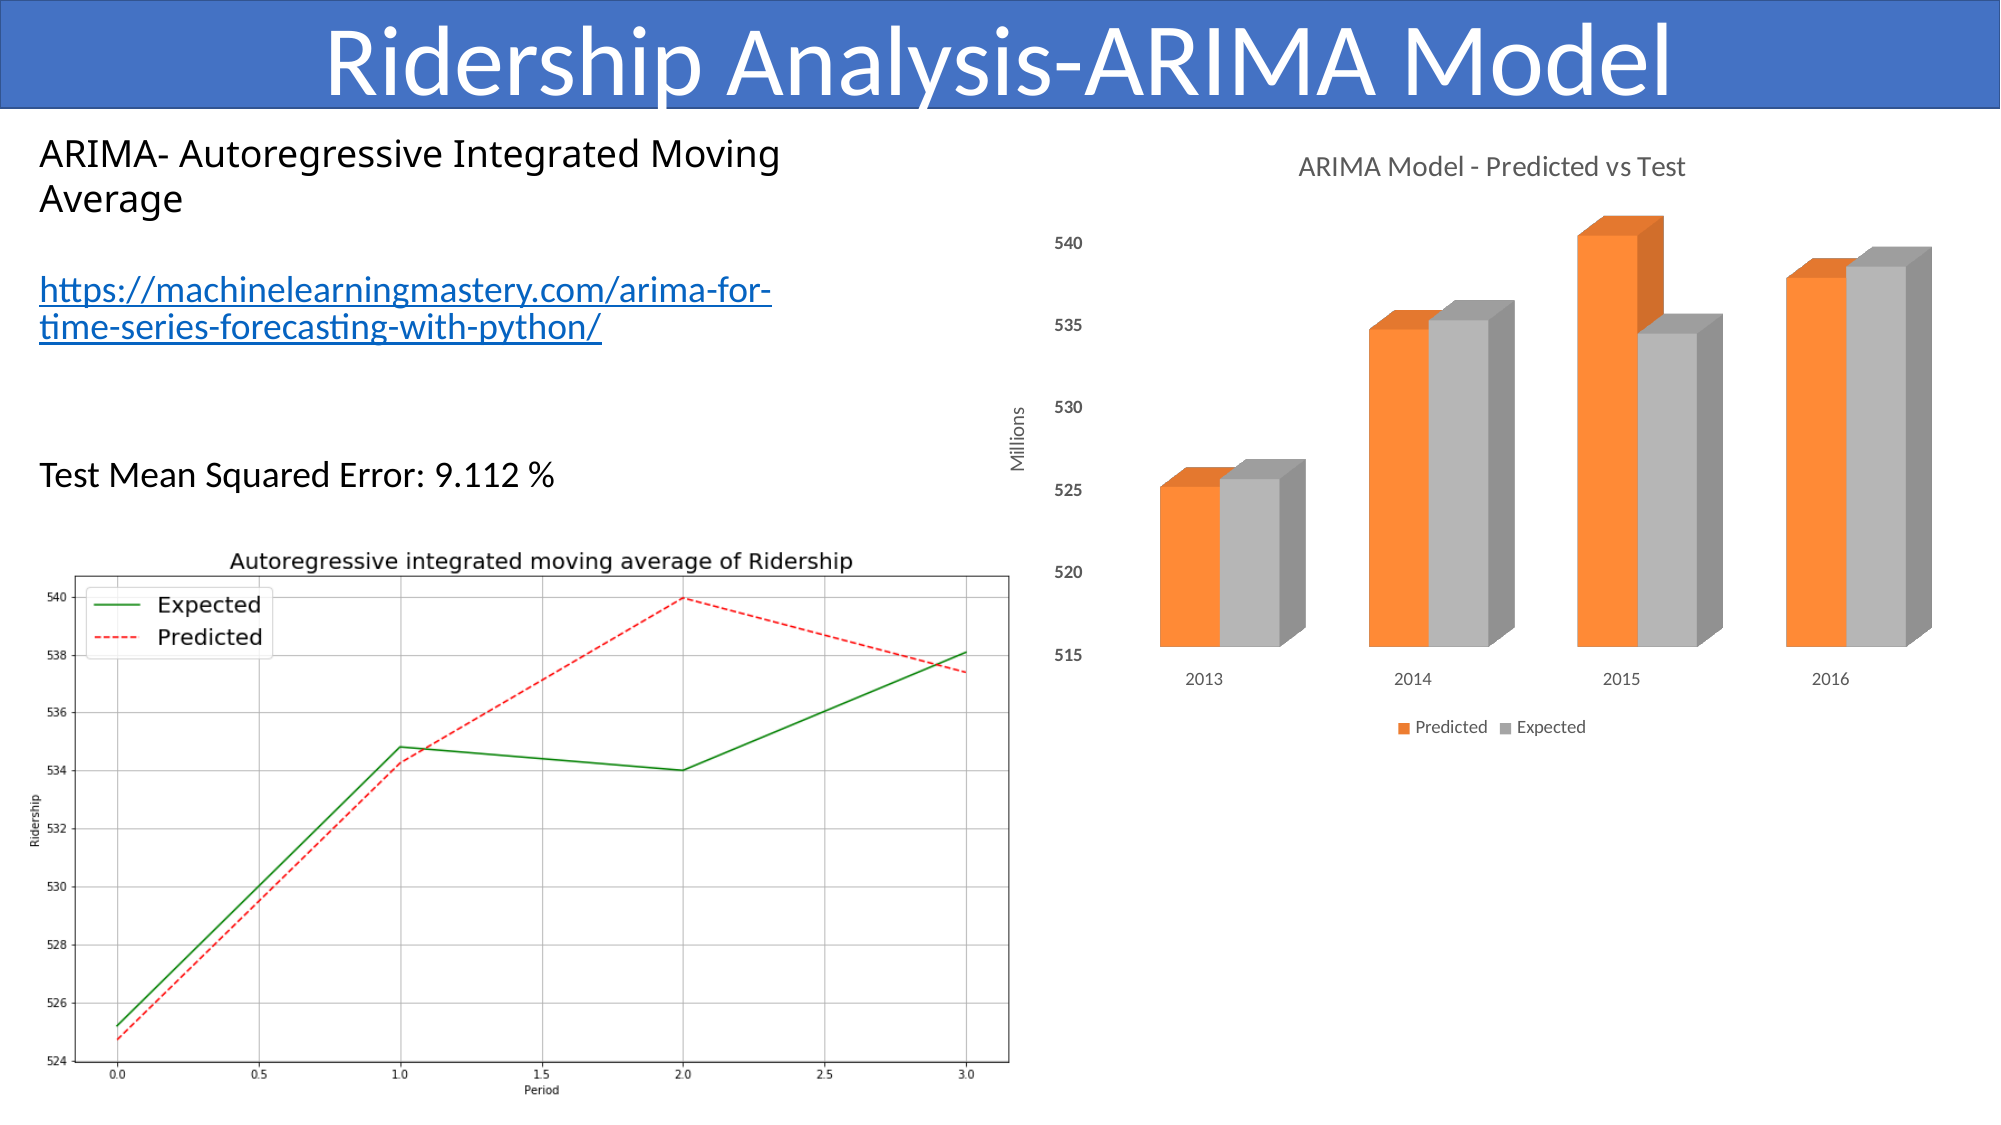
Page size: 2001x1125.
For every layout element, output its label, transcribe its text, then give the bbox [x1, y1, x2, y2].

chart [970, 125, 2000, 745]
text_box ARIMA- Autoregressive Integrated Moving Average https://machinelearningmastery.com/arima-for-time-series-forecasting-with-python/ Test Mean Squared Error: 9.112 % [24, 122, 798, 531]
text_box Ridership Analysis-ARIMA Model [0, 0, 2000, 109]
picture [0, 531, 1034, 1110]
